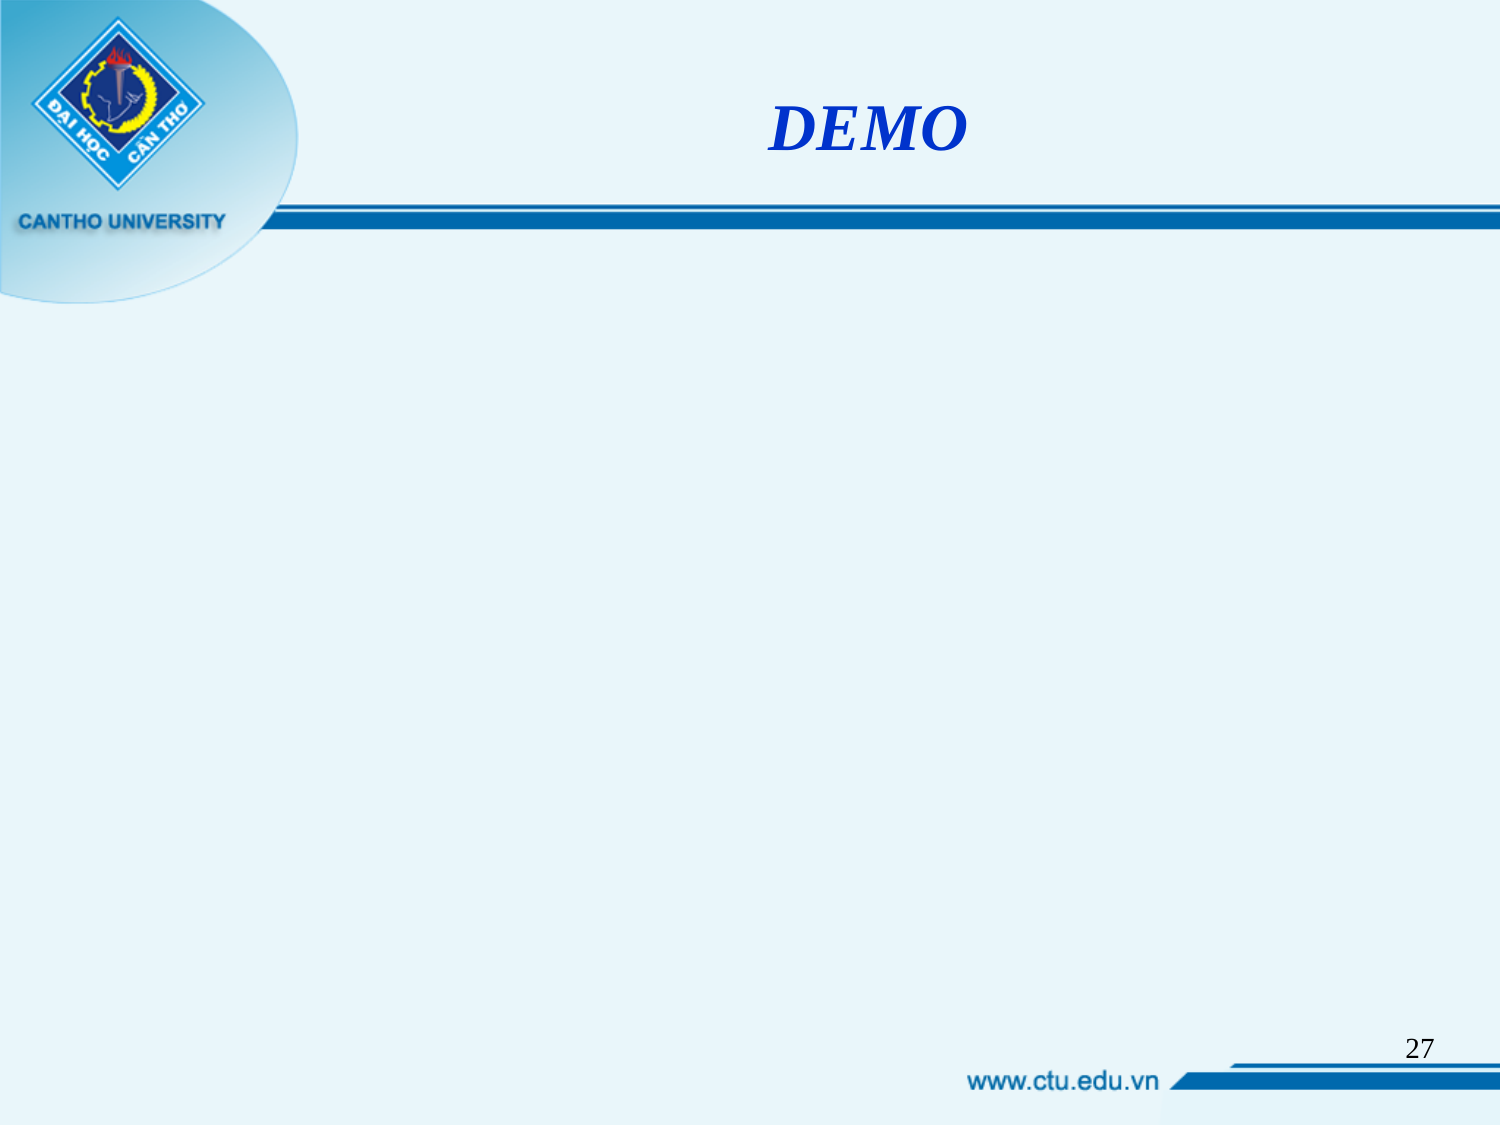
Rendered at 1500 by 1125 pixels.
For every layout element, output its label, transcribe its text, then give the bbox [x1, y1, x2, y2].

title DEMO [287, 46, 1450, 202]
slide_number 27 [1100, 1021, 1450, 1113]
picture [0, 0, 1500, 1125]
